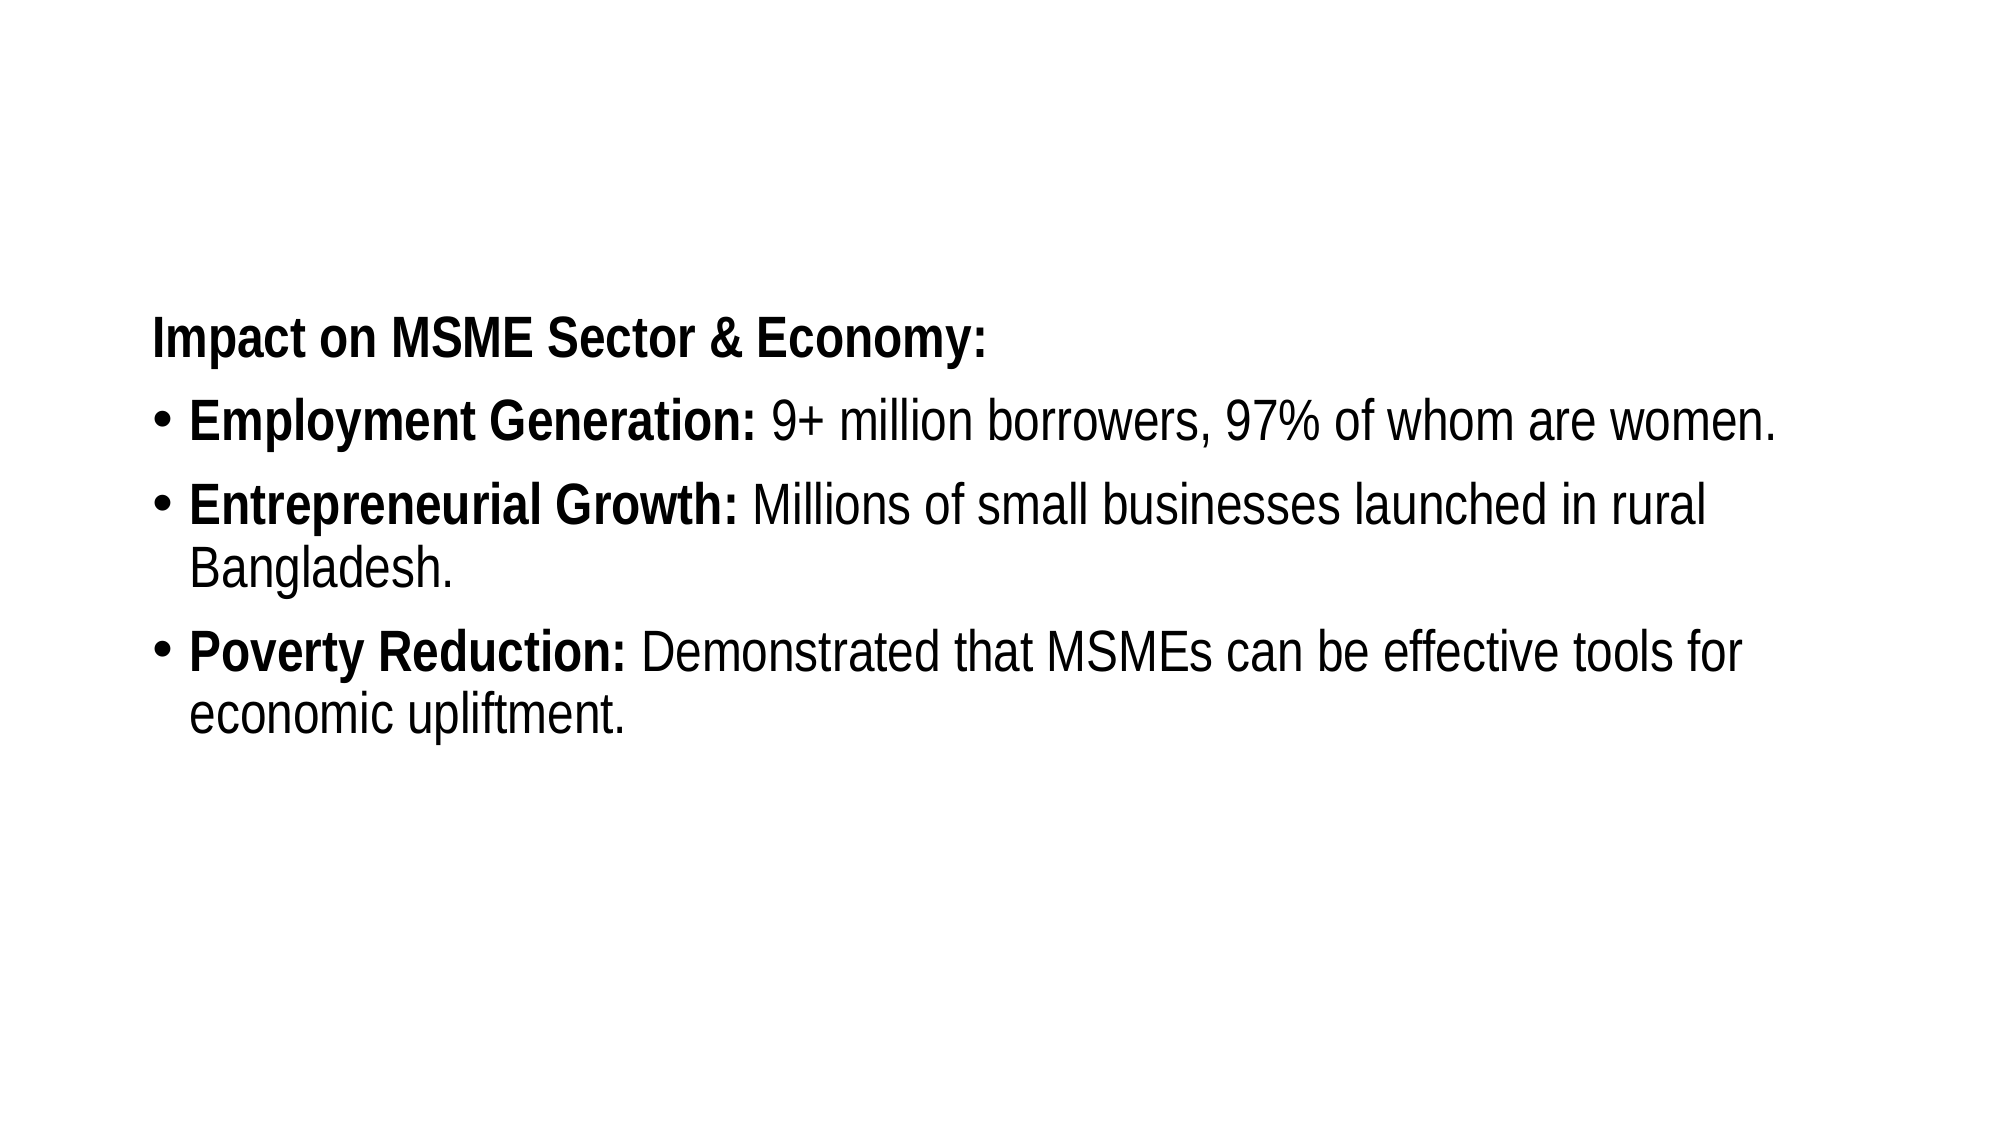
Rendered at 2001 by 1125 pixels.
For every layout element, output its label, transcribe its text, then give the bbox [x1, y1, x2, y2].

list Impact on MSME Sector & Economy: Employment Generation: 9+ million borrowers, 97% of whom are women. Entrepreneurial Growth: Millions of small businesses launched in rural Bangladesh. Poverty Reduction: Demonstrated that MSMEs can be effective tools for economic upliftment. [137, 299, 1863, 1014]
